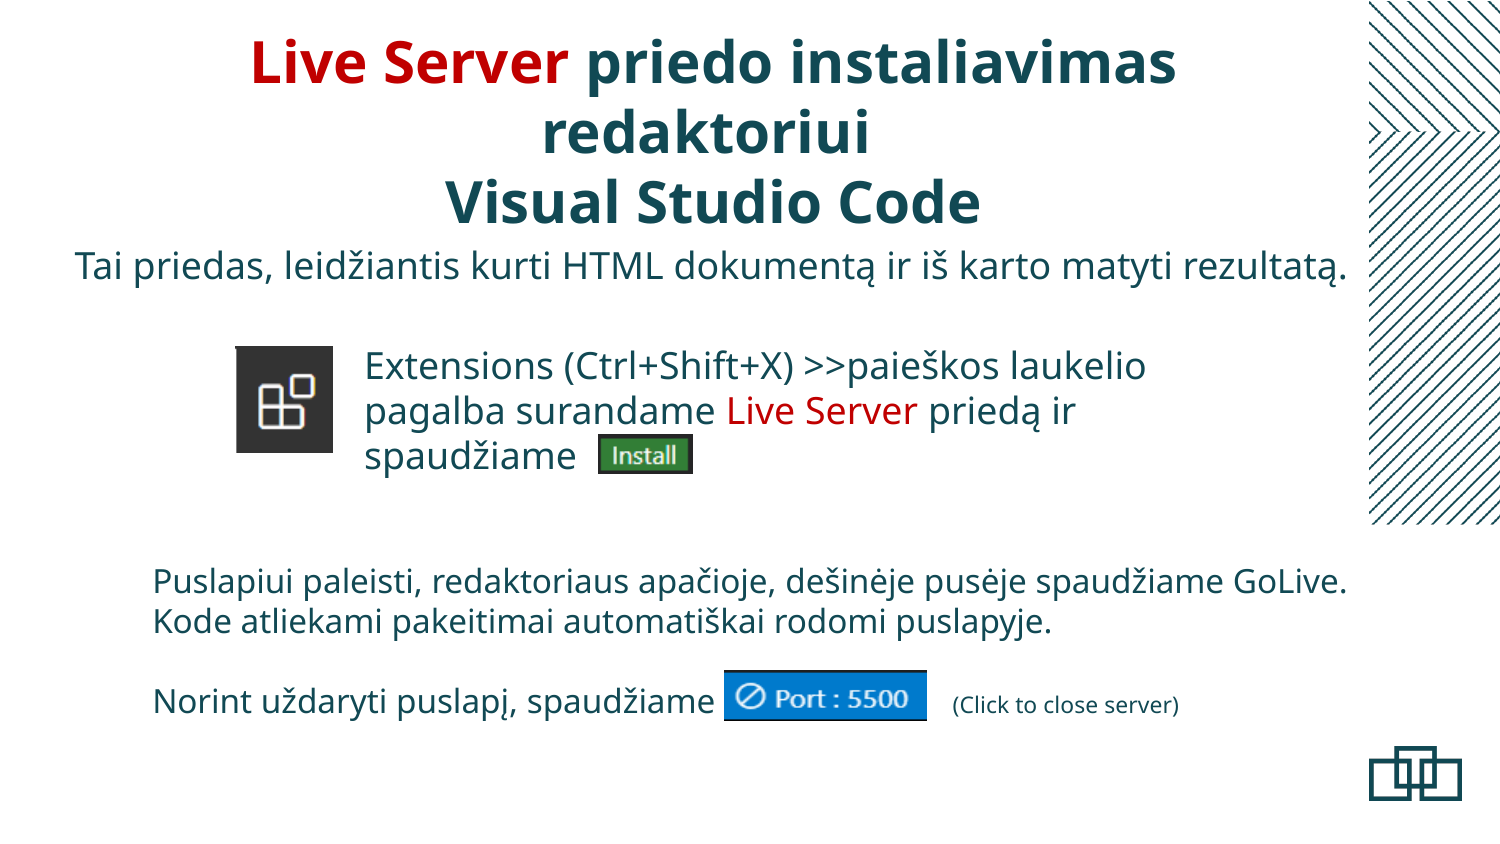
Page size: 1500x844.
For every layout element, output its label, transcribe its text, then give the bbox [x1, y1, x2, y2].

picture [1369, 746, 1462, 801]
text_box Tai priedas, leidžiantis kurti HTML dokumentą ir iš karto matyti rezultatą. [59, 234, 1368, 335]
picture [235, 346, 333, 454]
text_box Live Server priedo instaliavimas redaktoriui Visual Studio Code [96, 96, 1331, 164]
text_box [349, 334, 1279, 486]
picture [1369, 0, 1500, 525]
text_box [137, 552, 1385, 730]
